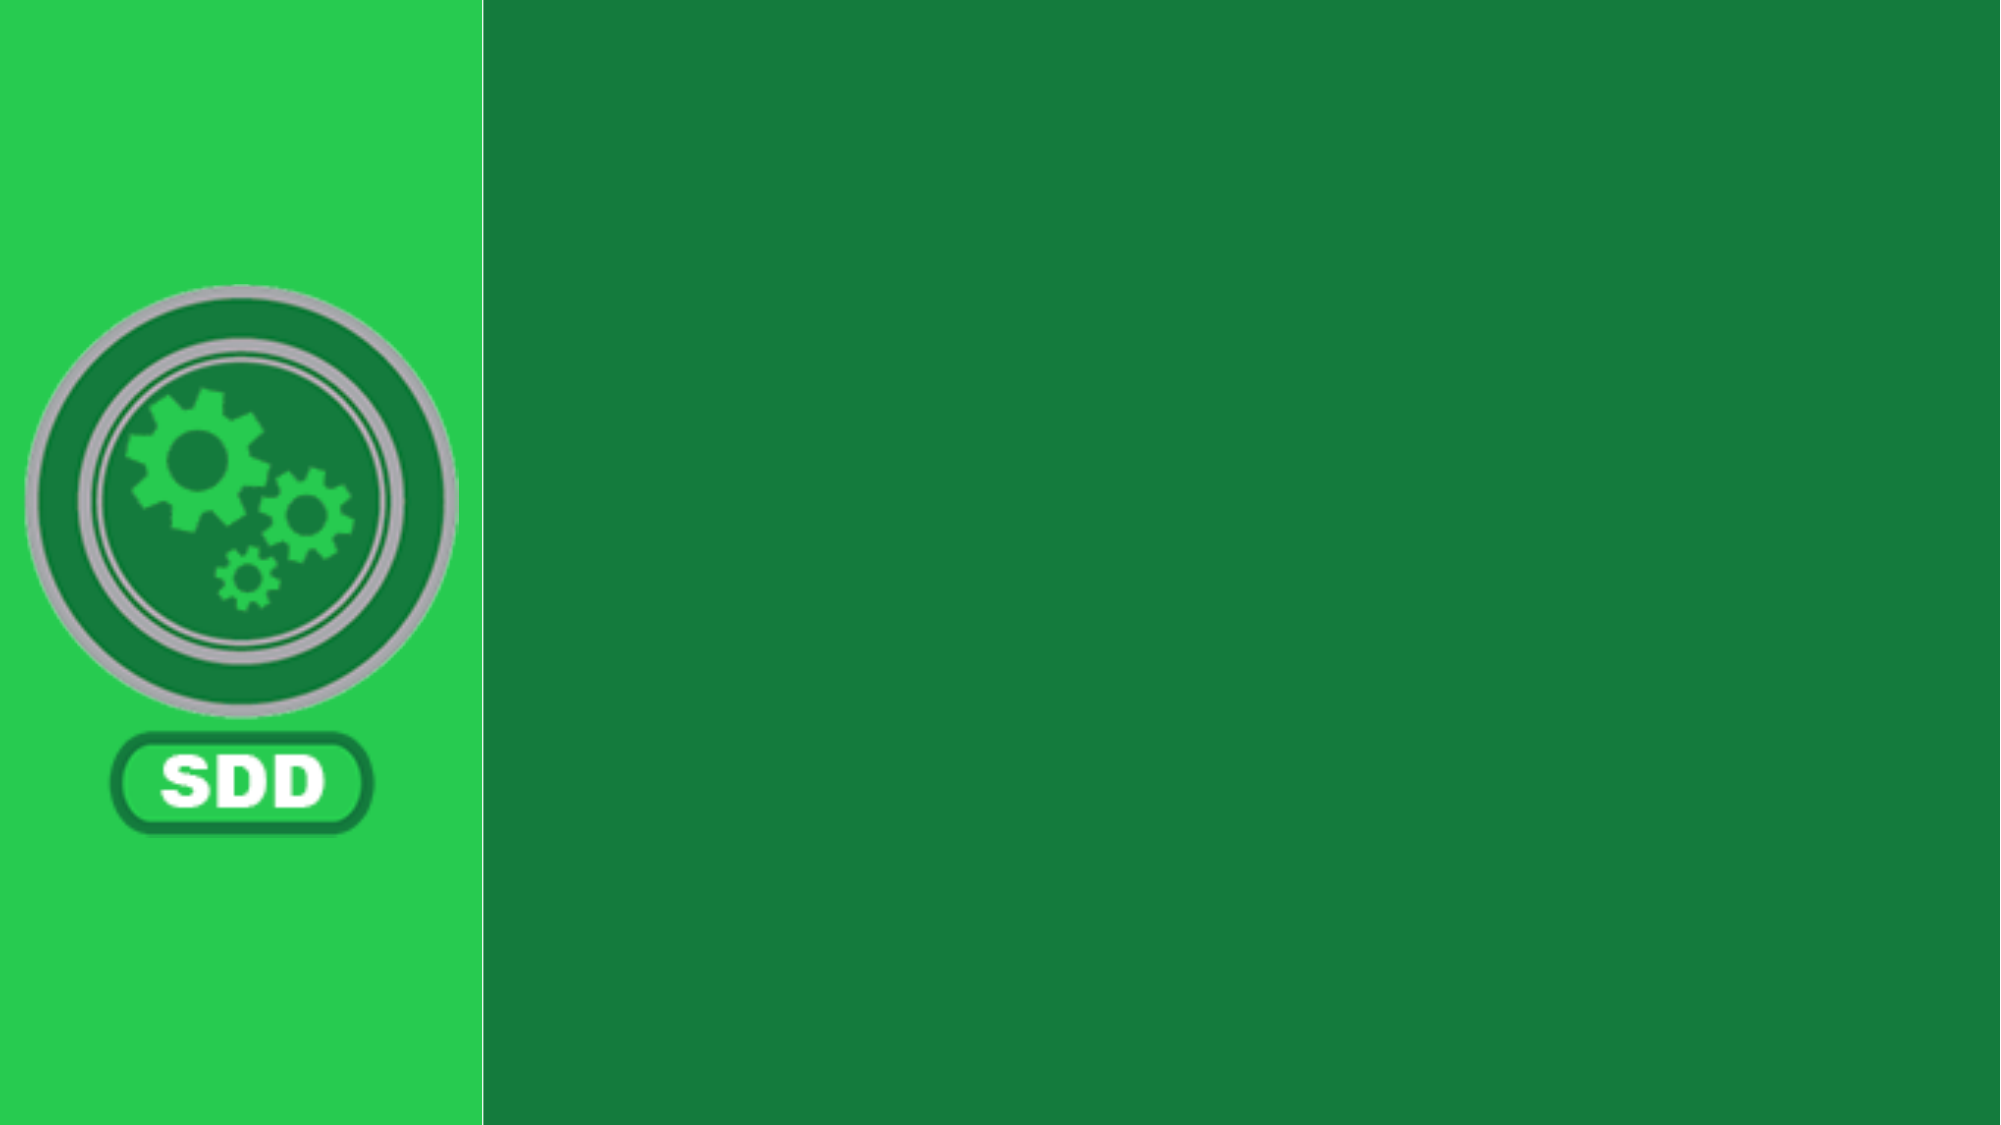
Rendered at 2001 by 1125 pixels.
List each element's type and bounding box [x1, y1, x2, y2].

picture [22, 284, 459, 838]
text_box [0, 0, 483, 1125]
text_box [483, 0, 2000, 1125]
